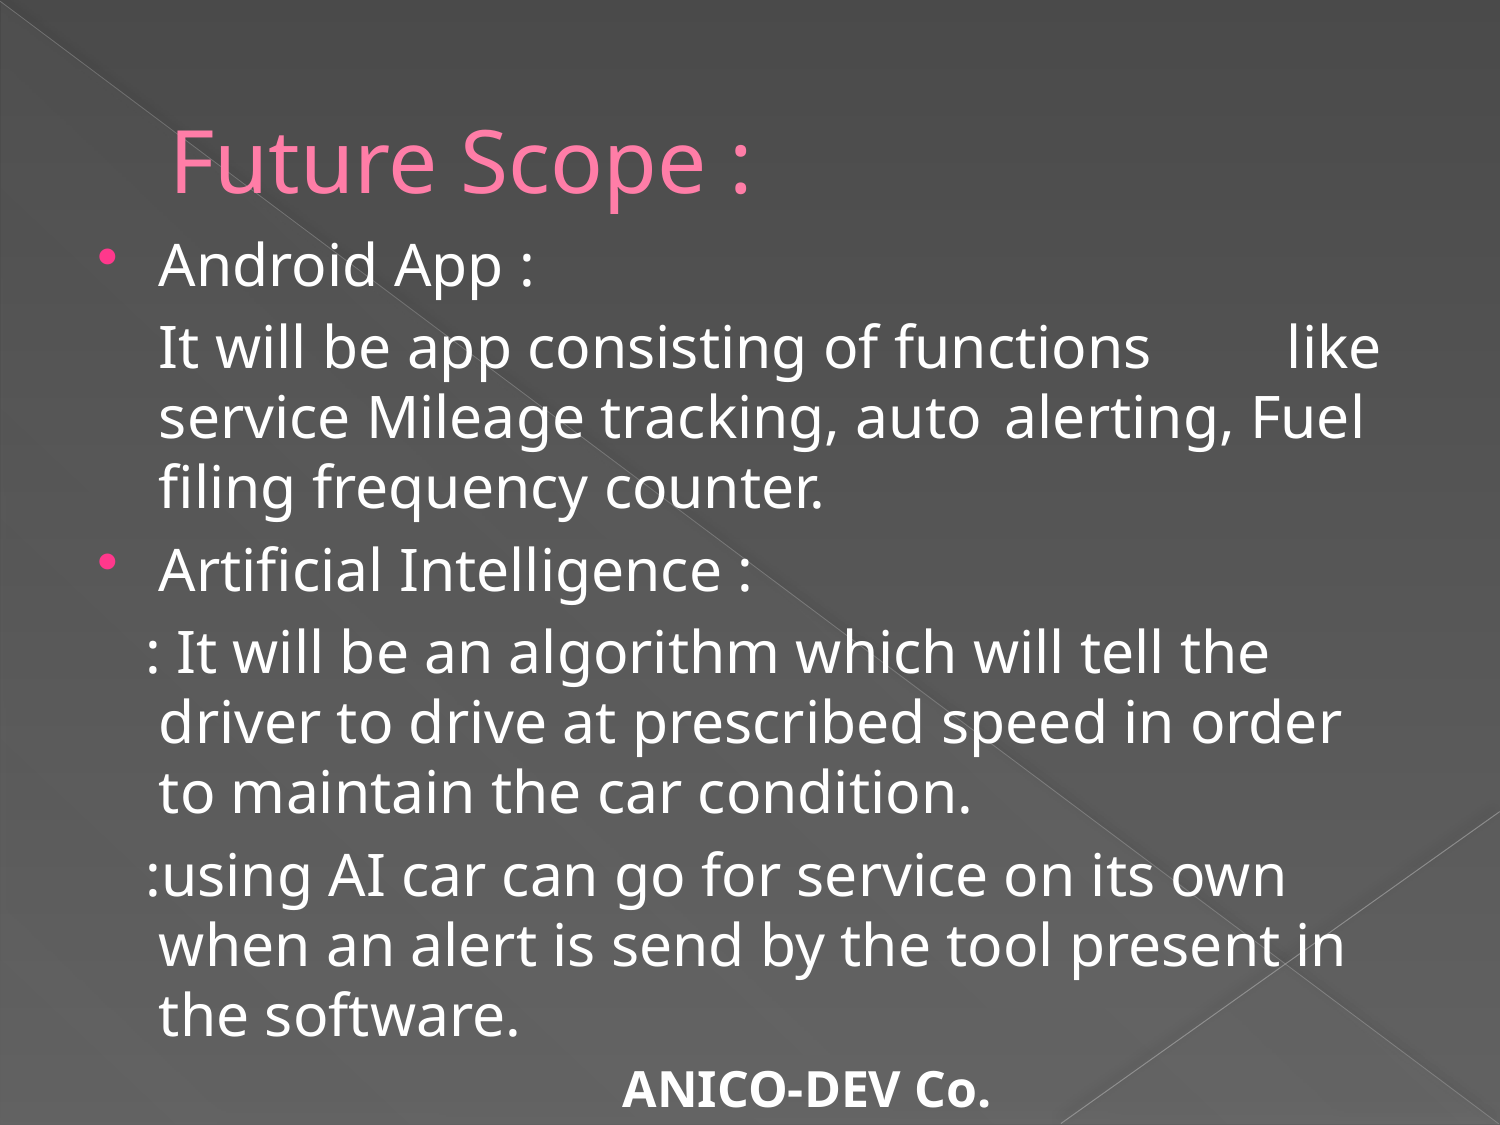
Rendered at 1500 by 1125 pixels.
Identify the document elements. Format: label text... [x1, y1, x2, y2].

list Android App : It will be app consisting of functions like service Mileage tracking, auto alerting, Fuel filing frequency counter. Artificial Intelligence : : It will be an algorithm which will tell the driver to drive at prescribed speed in order to maintain the car condition. :using AI car can go for service on its own when an alert is send by the tool present in the software. [75, 219, 1425, 1059]
footer ANICO-DEV Co. [75, 1063, 1500, 1125]
title Future Scope : [75, 43, 1425, 219]
